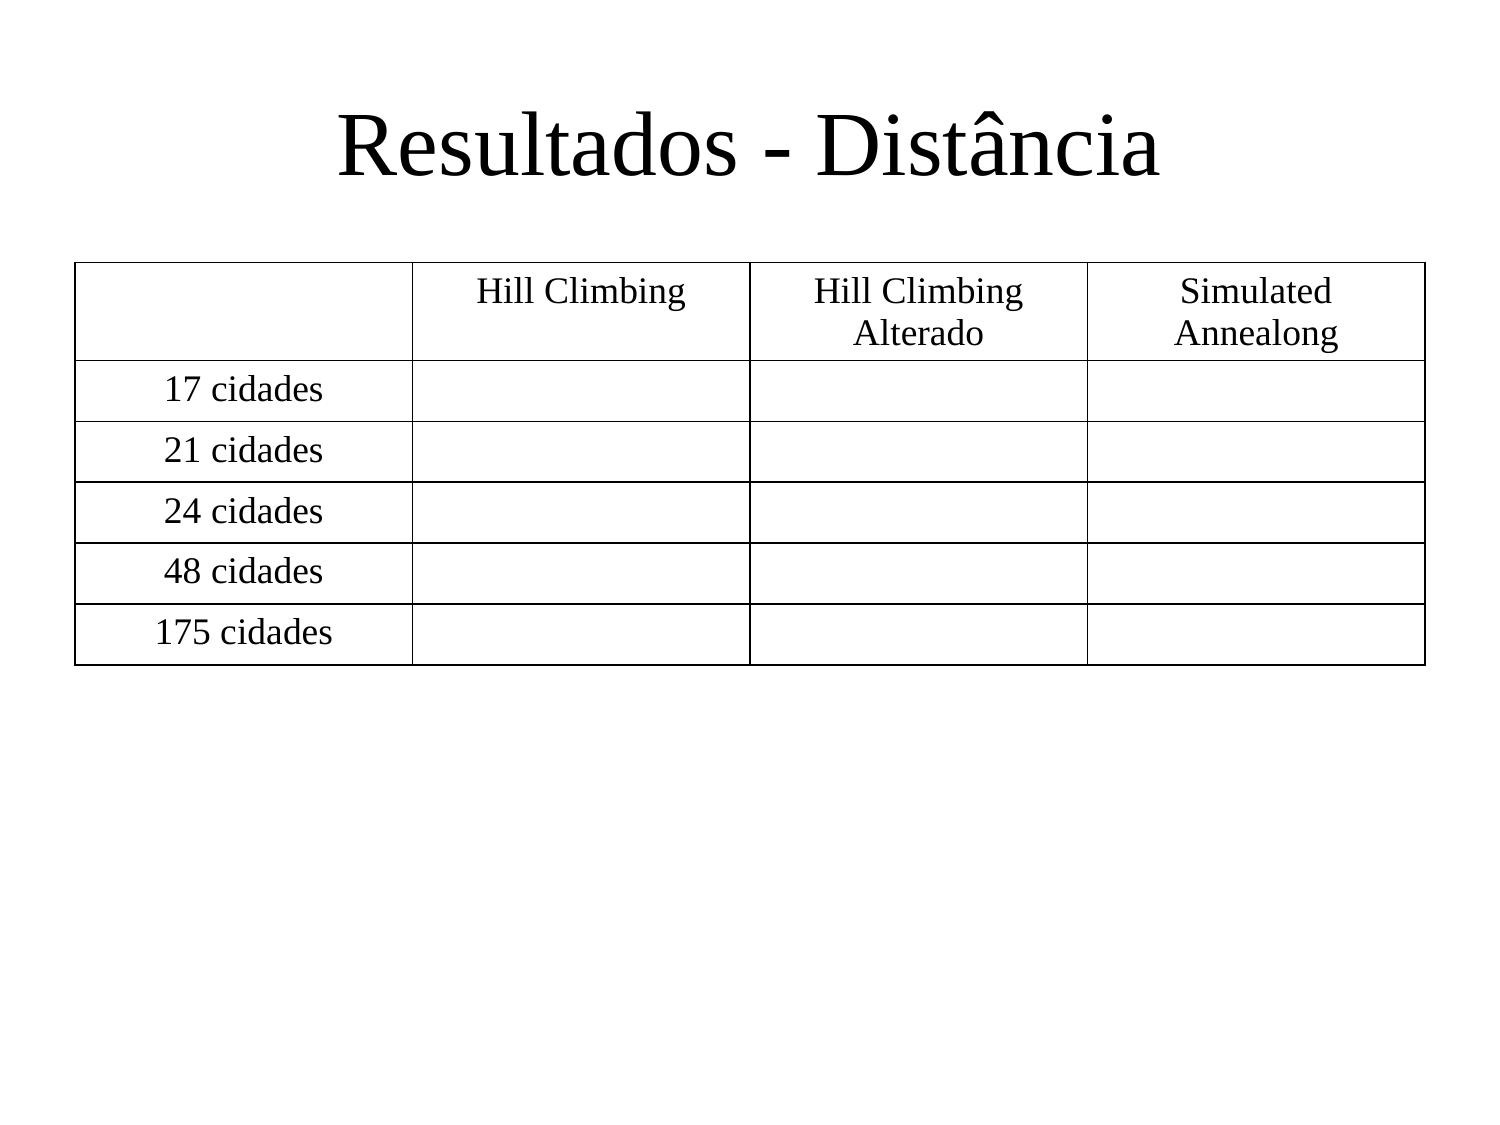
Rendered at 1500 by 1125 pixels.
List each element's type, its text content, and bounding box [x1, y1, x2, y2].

table_cell [413, 605, 749, 664]
table_cell [751, 605, 1087, 664]
table_cell [751, 544, 1087, 603]
table_header Hill Climbing Alterado [751, 263, 1087, 360]
table_cell [1088, 422, 1424, 481]
table_header Hill Climbing [413, 263, 749, 360]
table_cell 175 cidades [76, 605, 412, 664]
table_cell 24 cidades [76, 483, 412, 542]
title Resultados - Distância [75, 45, 1425, 233]
table_cell [1088, 361, 1424, 421]
table_cell [751, 422, 1087, 481]
table_cell 48 cidades [76, 544, 412, 603]
table_header Simulated Annealong [1088, 263, 1424, 360]
table_cell 21 cidades [76, 422, 412, 481]
table_header [76, 263, 412, 360]
table_cell [1088, 605, 1424, 664]
table_cell [1088, 544, 1424, 603]
table_cell [413, 422, 749, 481]
table_cell [413, 483, 749, 542]
table_cell [413, 544, 749, 603]
table_cell [751, 361, 1087, 421]
table_cell [1088, 483, 1424, 542]
table_cell [751, 483, 1087, 542]
table_cell 17 cidades [76, 361, 412, 421]
table_cell [413, 361, 749, 421]
